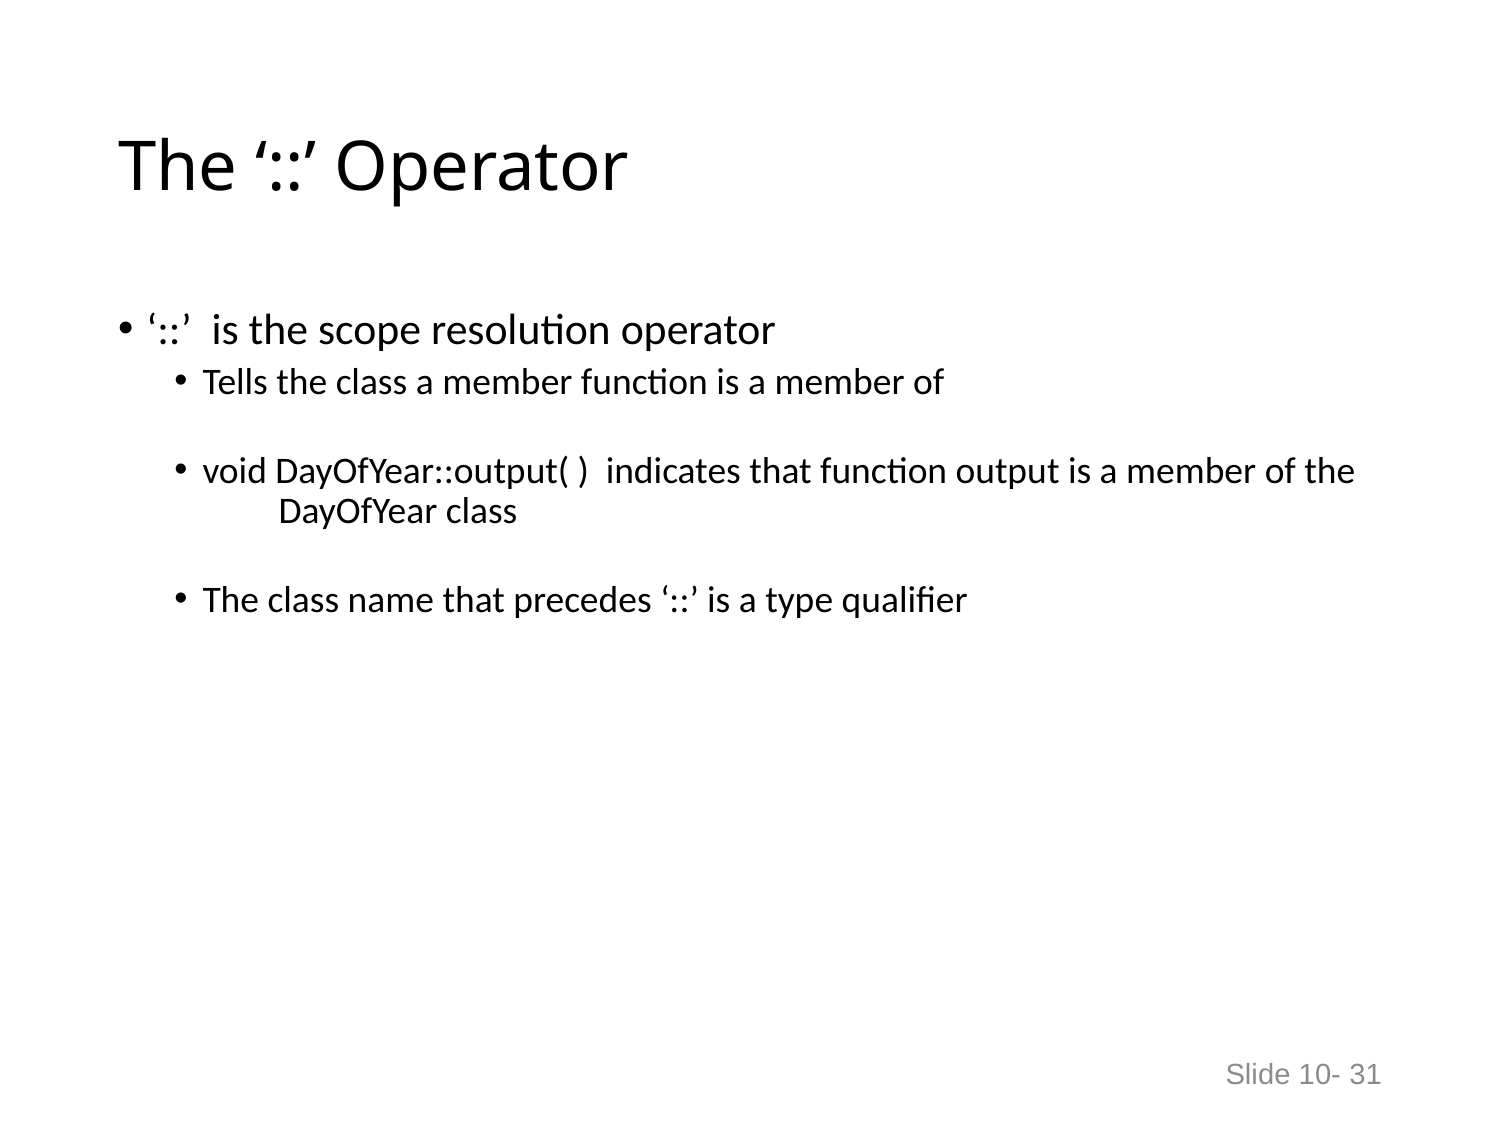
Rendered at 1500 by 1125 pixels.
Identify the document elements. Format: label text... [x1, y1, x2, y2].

slide_number Slide 10- 31 [1059, 1042, 1397, 1103]
list ‘::’ is the scope resolution operator Tells the class a member function is a member of void DayOfYear::output( ) indicates that function output is a member of the DayOfYear class The class name that precedes ‘::’ is a type qualifier [103, 299, 1397, 675]
title The ‘::’ Operator [103, 59, 1397, 278]
